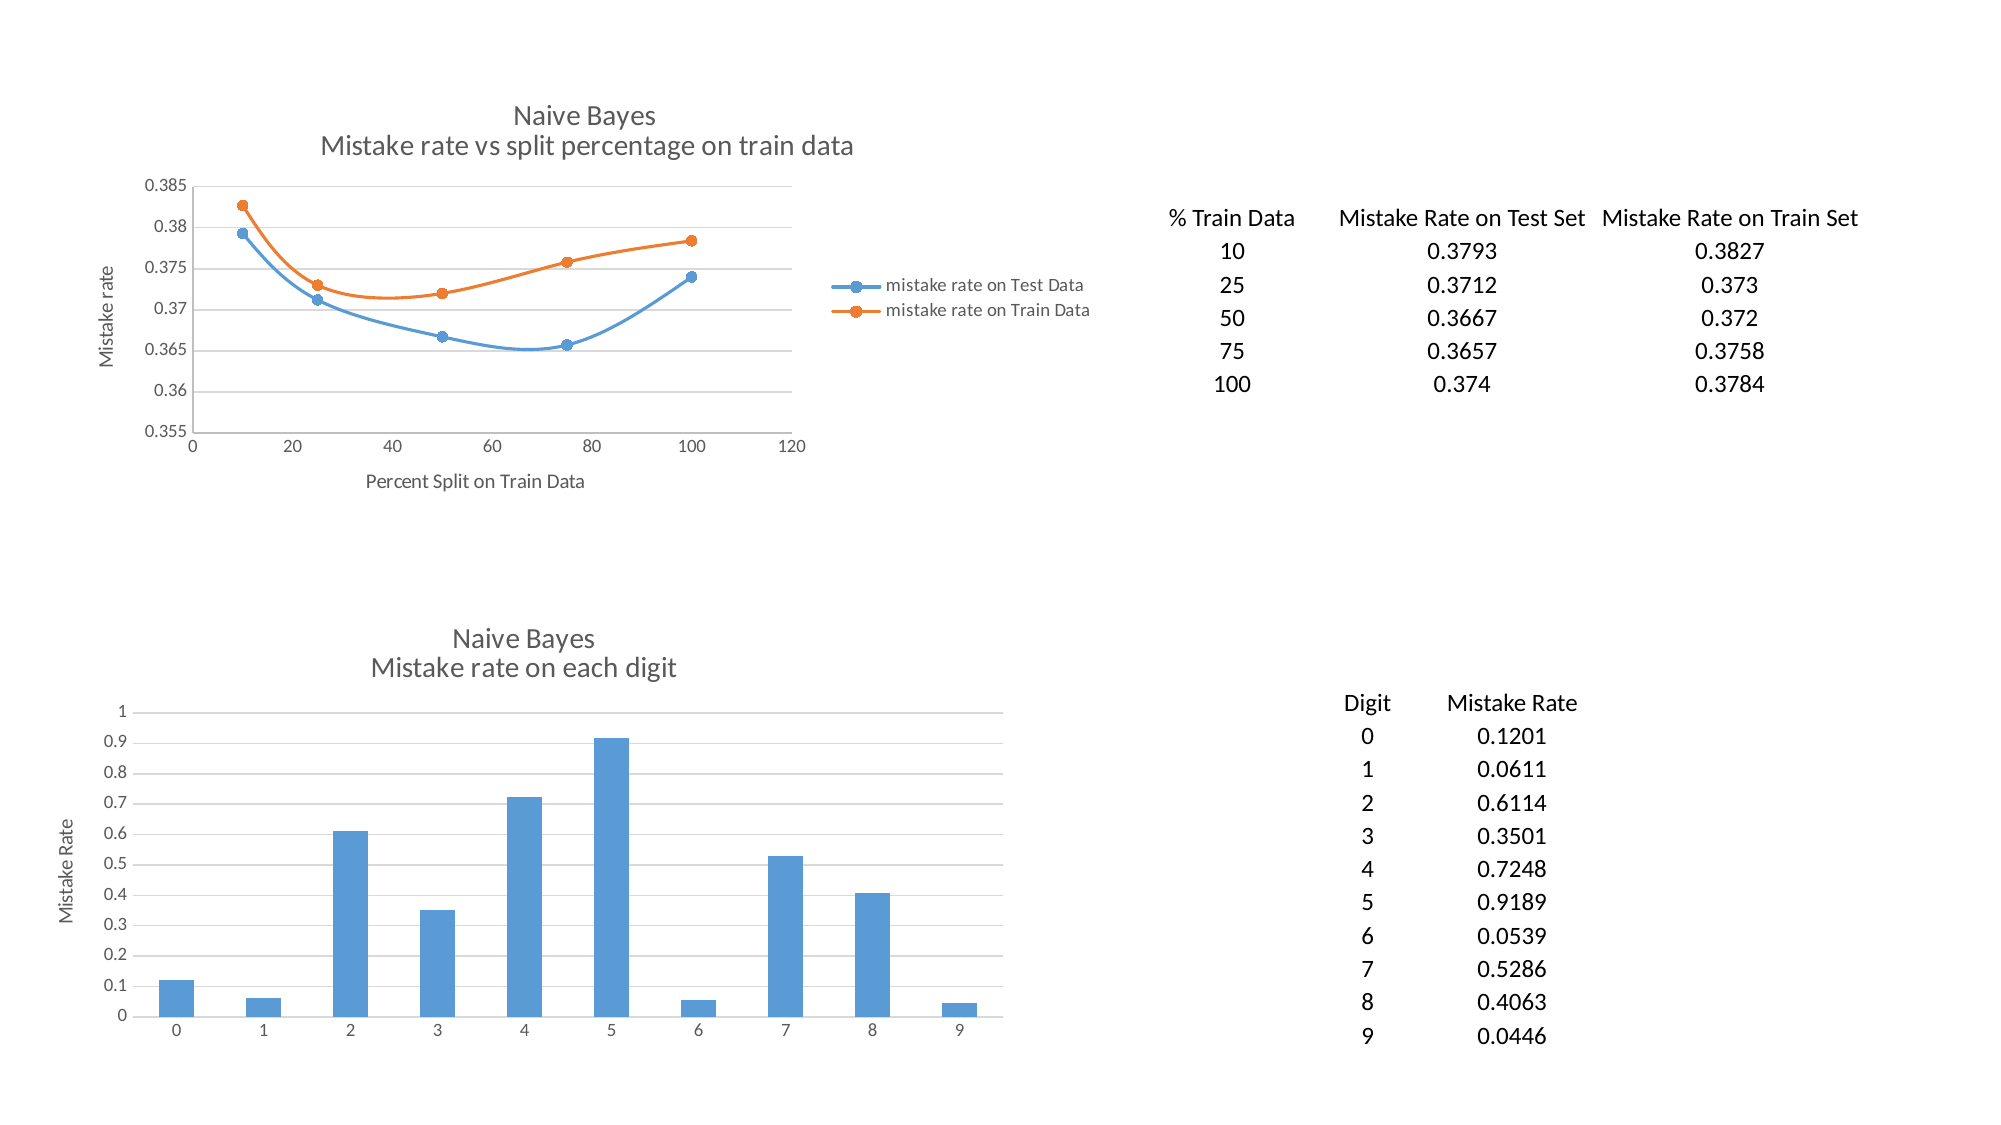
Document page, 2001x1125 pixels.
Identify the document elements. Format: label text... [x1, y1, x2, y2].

table_cell 6 [1300, 917, 1435, 950]
table_cell 0.7248 [1435, 851, 1589, 884]
table_cell 0.3501 [1435, 817, 1589, 851]
table_cell 0.3758 [1595, 333, 1866, 366]
table_cell 0.4063 [1435, 984, 1589, 1017]
table_cell 0.0539 [1435, 917, 1589, 950]
table_cell 5 [1300, 884, 1435, 917]
table_cell 0.0611 [1435, 751, 1589, 784]
table_header % Train Data [1134, 199, 1330, 233]
chart [64, 74, 1110, 525]
table_cell 7 [1300, 950, 1435, 984]
table_cell 0.373 [1595, 266, 1866, 299]
table_cell 0.374 [1330, 366, 1595, 399]
table_cell 0 [1300, 717, 1435, 751]
table_cell 0.0446 [1435, 1017, 1589, 1050]
table_cell 8 [1300, 984, 1435, 1017]
table_cell 0.1201 [1435, 717, 1589, 751]
table_cell 2 [1300, 784, 1435, 817]
table_cell 0.6114 [1435, 784, 1589, 817]
table_cell 25 [1134, 266, 1330, 299]
table_header Mistake Rate on Test Set [1330, 199, 1595, 233]
table_cell 0.372 [1595, 299, 1866, 333]
table_cell 0.3827 [1595, 233, 1866, 266]
table_cell 1 [1300, 751, 1435, 784]
table_header Mistake Rate on Train Set [1595, 199, 1866, 233]
table_cell 4 [1300, 851, 1435, 884]
table_cell 0.9189 [1435, 884, 1589, 917]
chart [24, 600, 1024, 1051]
table_cell 100 [1134, 366, 1330, 399]
table_header Digit [1300, 684, 1435, 717]
table_cell 50 [1134, 299, 1330, 333]
table_cell 9 [1300, 1017, 1435, 1050]
table_cell 0.3793 [1330, 233, 1595, 266]
table_cell 75 [1134, 333, 1330, 366]
table_header Mistake Rate [1435, 684, 1589, 717]
table_cell 0.3667 [1330, 299, 1595, 333]
table_cell 3 [1300, 817, 1435, 851]
table_cell 0.3712 [1330, 266, 1595, 299]
table_cell 0.3784 [1595, 366, 1866, 399]
table_cell 0.5286 [1435, 950, 1589, 984]
table_cell 10 [1134, 233, 1330, 266]
table_cell 0.3657 [1330, 333, 1595, 366]
